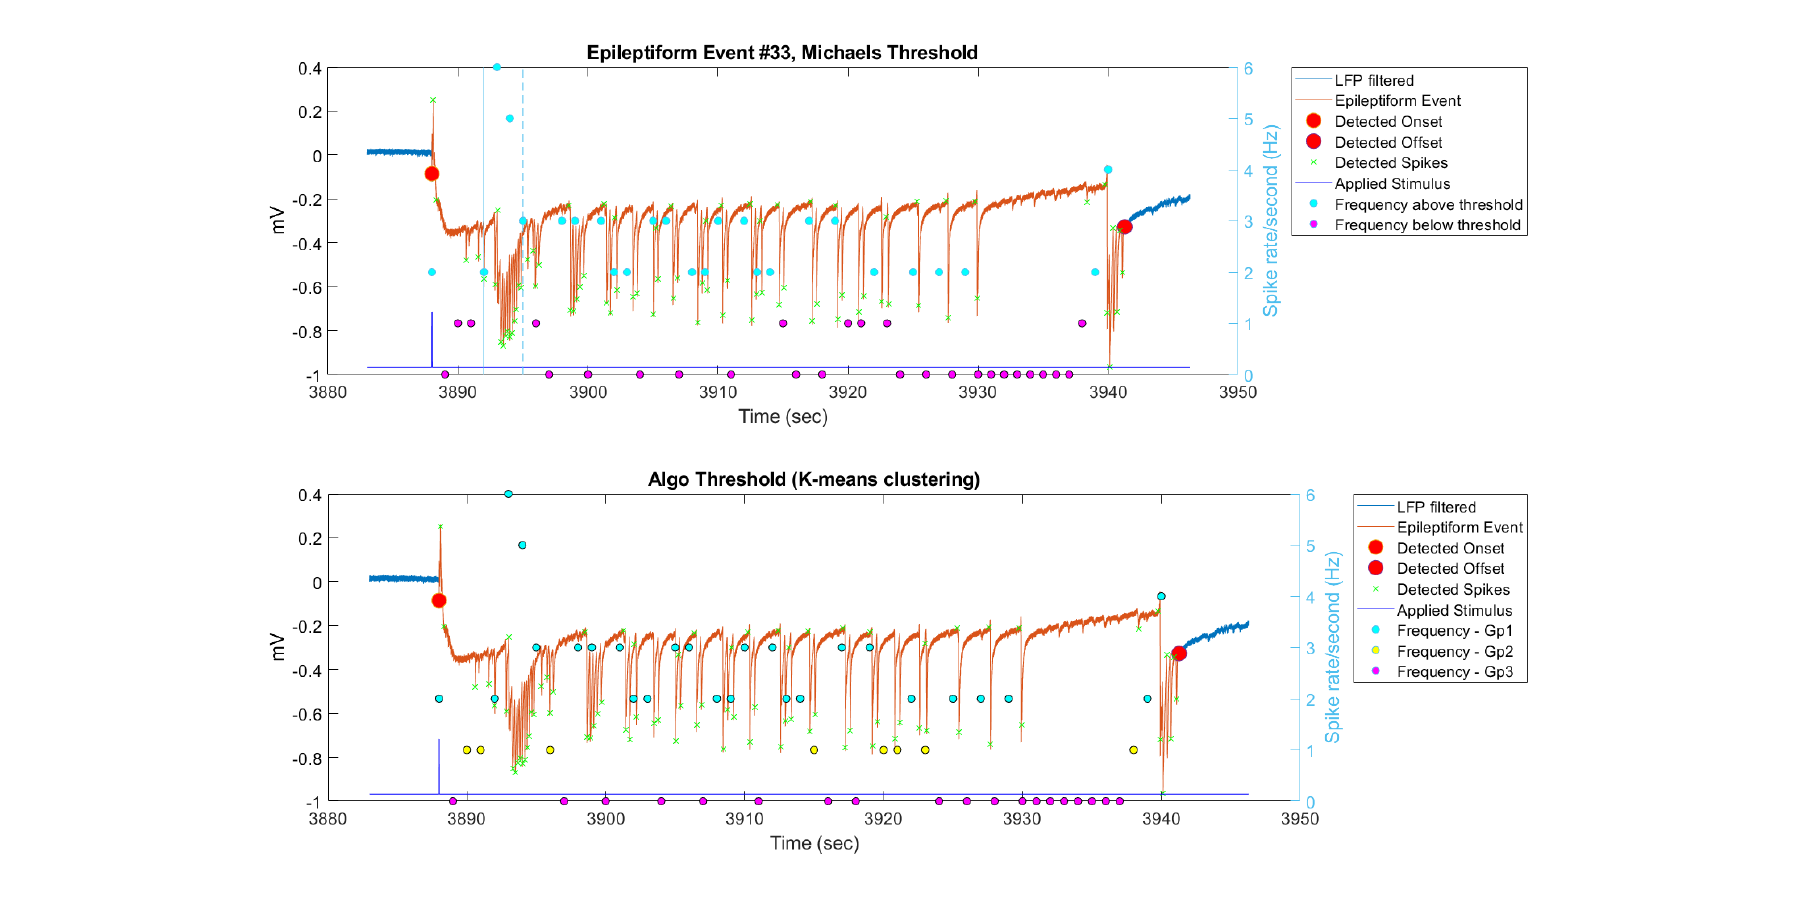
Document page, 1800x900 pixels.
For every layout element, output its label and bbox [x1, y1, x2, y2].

picture [126, 0, 1674, 900]
